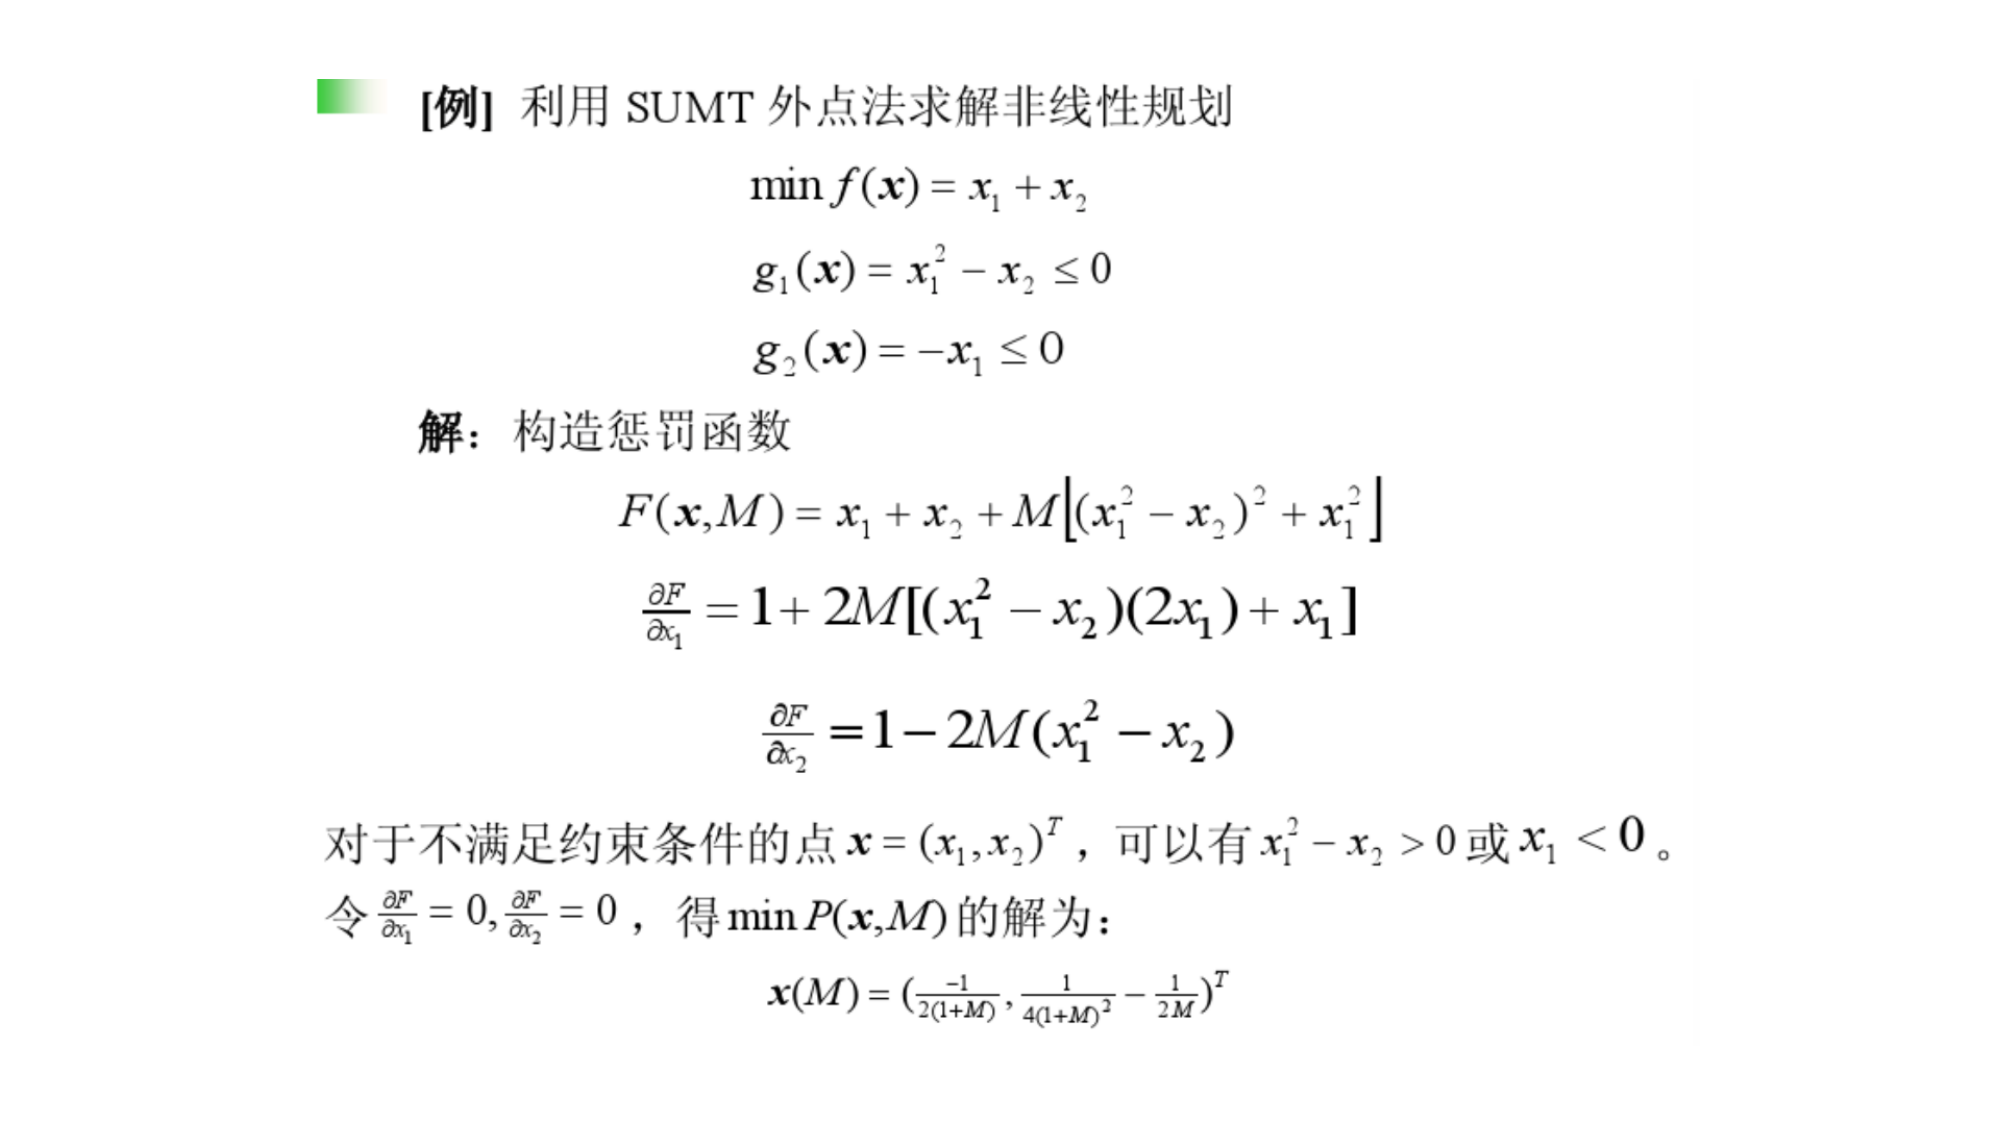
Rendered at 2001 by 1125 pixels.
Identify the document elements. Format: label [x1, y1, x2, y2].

picture [297, 79, 1700, 1046]
